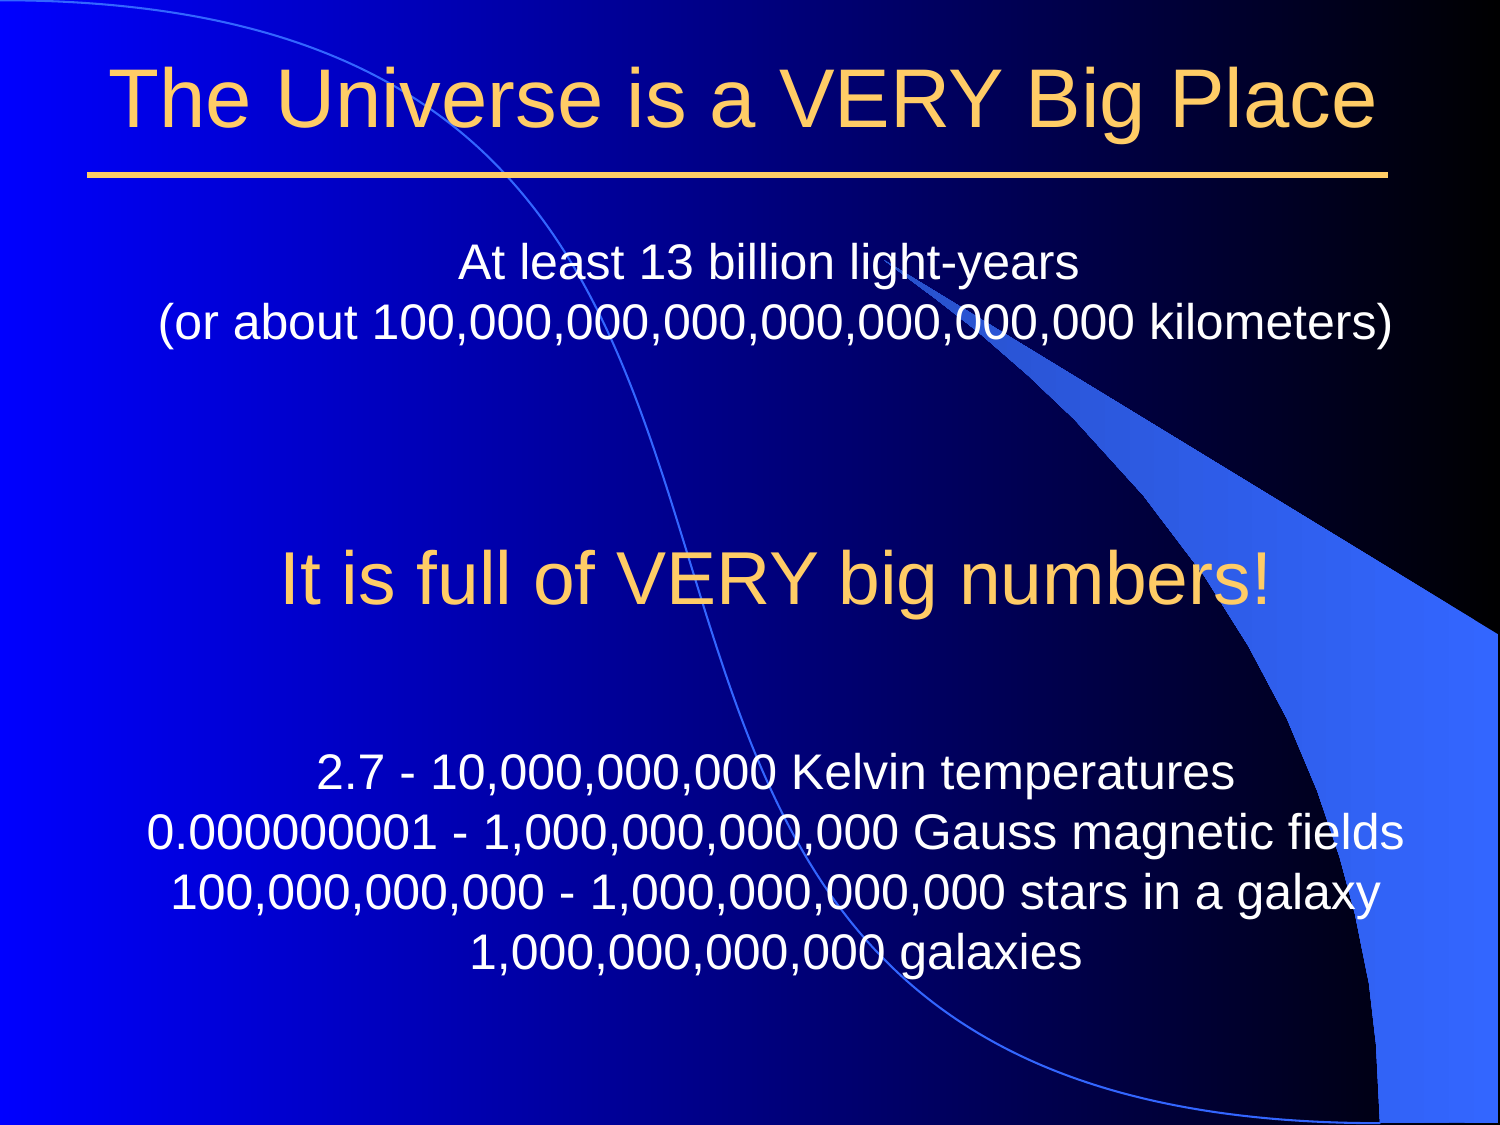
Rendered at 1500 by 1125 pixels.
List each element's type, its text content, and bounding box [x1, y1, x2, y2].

text_box At least 13 billion light-years (or about 100,000,000,000,000,000,000,000 kilometers) It is full of VERY big numbers! 2.7 - 10,000,000,000 Kelvin temperatures 0.000000001 - 1,000,000,000,000 Gauss magnetic fields 100,000,000,000 - 1,000,000,000,000 stars in a galaxy 1,000,000,000,000 galaxies [130, 221, 1422, 987]
title The Universe is a VERY Big Place [37, 0, 1450, 188]
